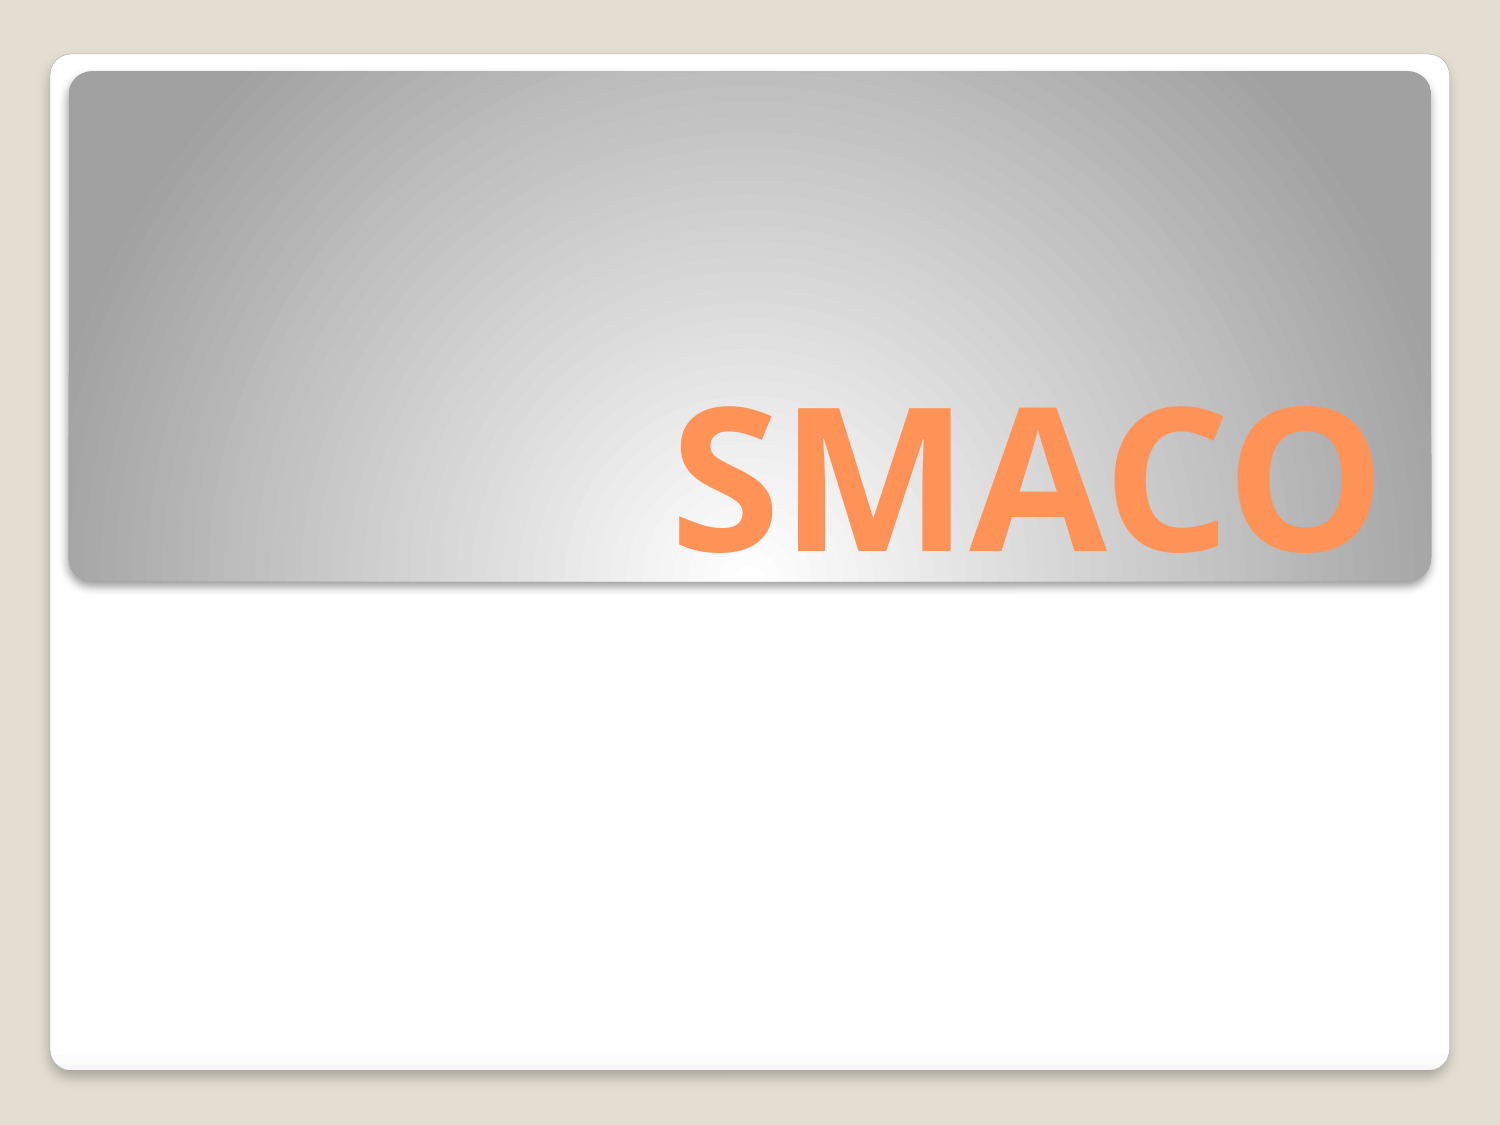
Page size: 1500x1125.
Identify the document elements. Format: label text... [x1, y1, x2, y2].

title SMACO [118, 298, 1394, 599]
